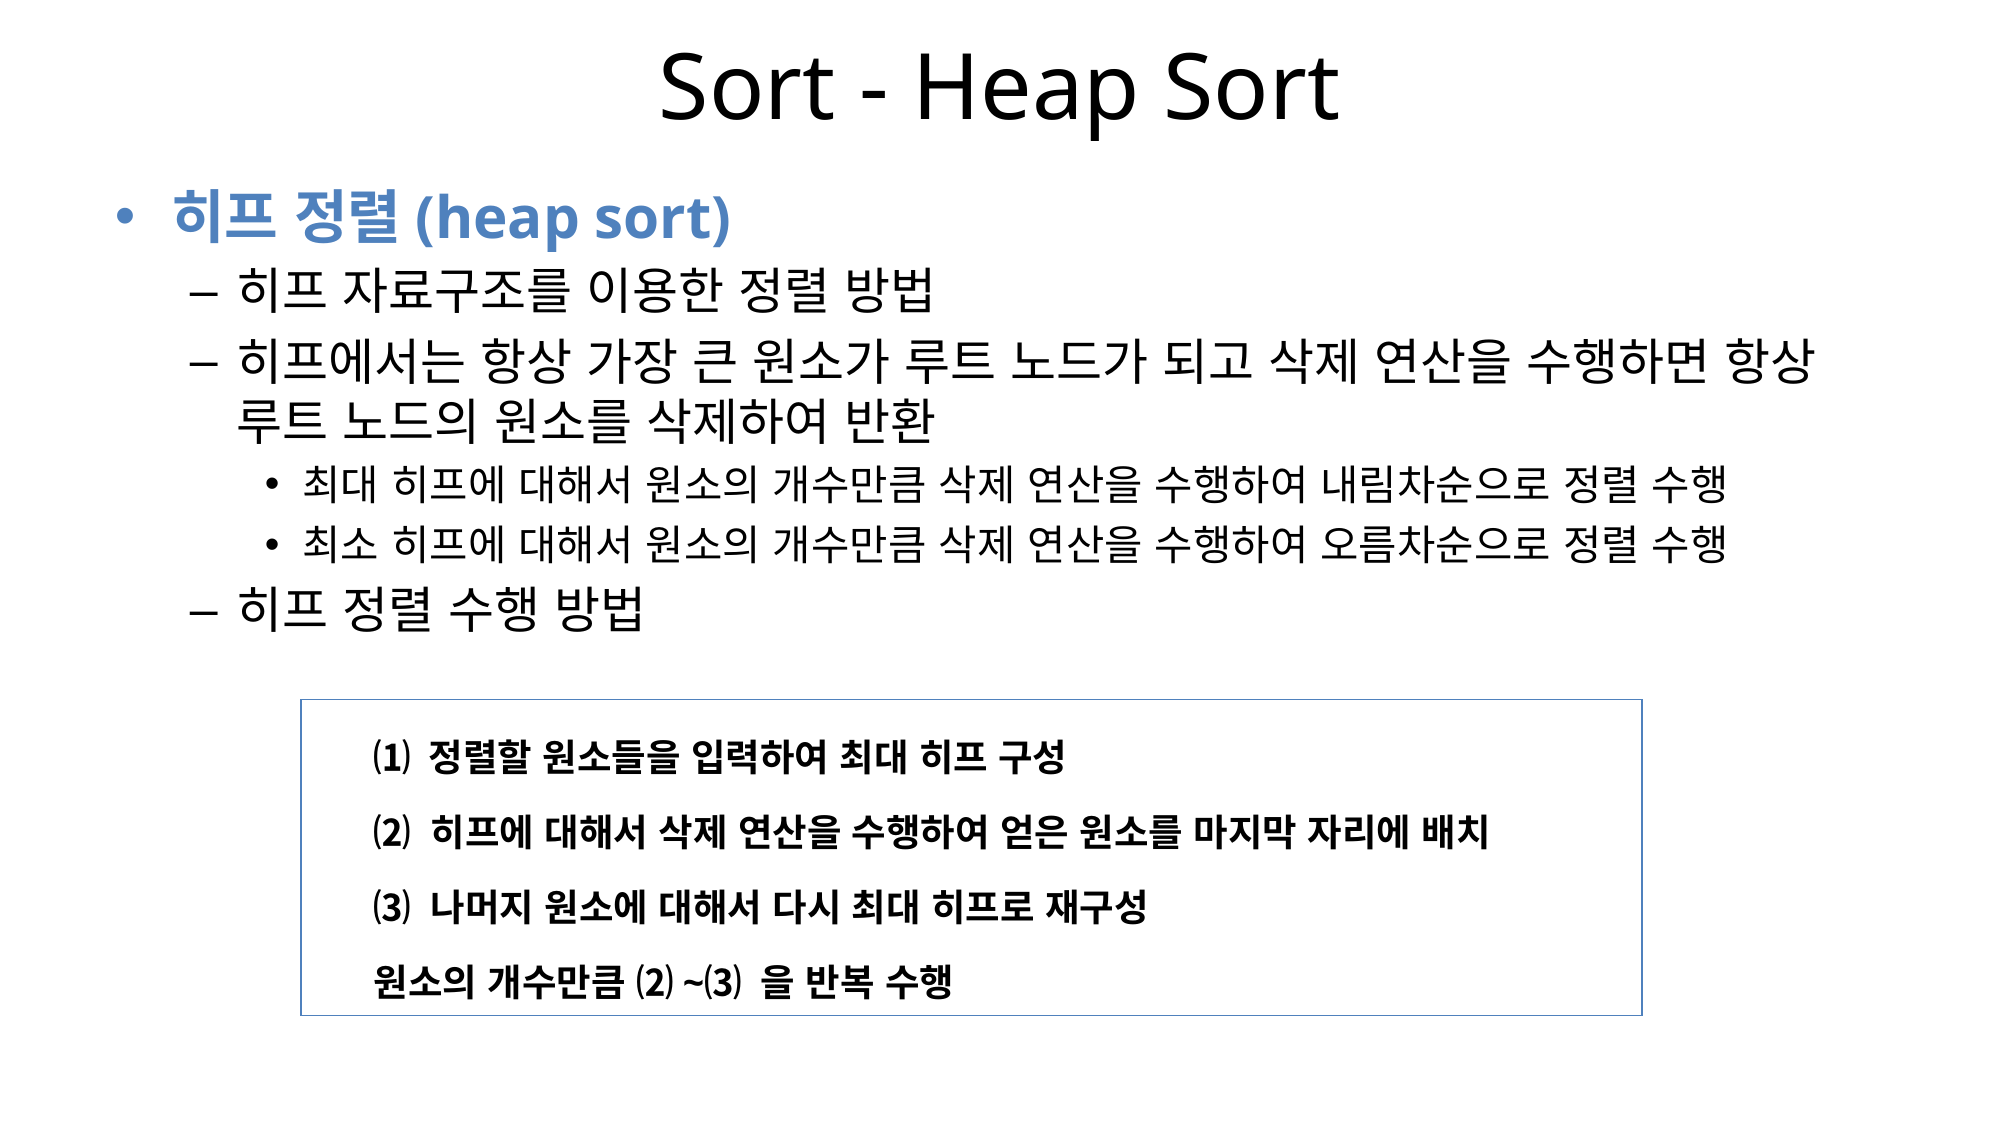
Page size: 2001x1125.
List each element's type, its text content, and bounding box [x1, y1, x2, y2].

title Sort - Heap Sort [99, 19, 1900, 147]
list 히프 정렬(heap sort) 히프 자료구조를 이용한 정렬 방법 히프에서는 항상 가장 큰 원소가 루트 노드가 되고 삭제 연산을 수행하면 항상 루트 노드의 원소를 삭제하여 반환 최대 히프에 대해서 원소의 개수만큼 삭제 연산을 수행하여 내림차순으로 정렬 수행 최소 히프에 대해서 원소의 개수만큼 삭제 연산을 수행하여 오름차순으로 정렬 수행 히프 정렬 수행 방법 [99, 172, 1900, 1024]
text_box ⑴ 정렬할 원소들을 입력하여 최대 히프 구성 ⑵ 히프에 대해서 삭제 연산을 수행하여 얻은 원소를 마지막 자리에 배치 ⑶ 나머지 원소에 대해서 다시 최대 히프로 재구성 원소의 개수만큼 ⑵~⑶ 을 반복 수행 [300, 699, 1642, 1016]
